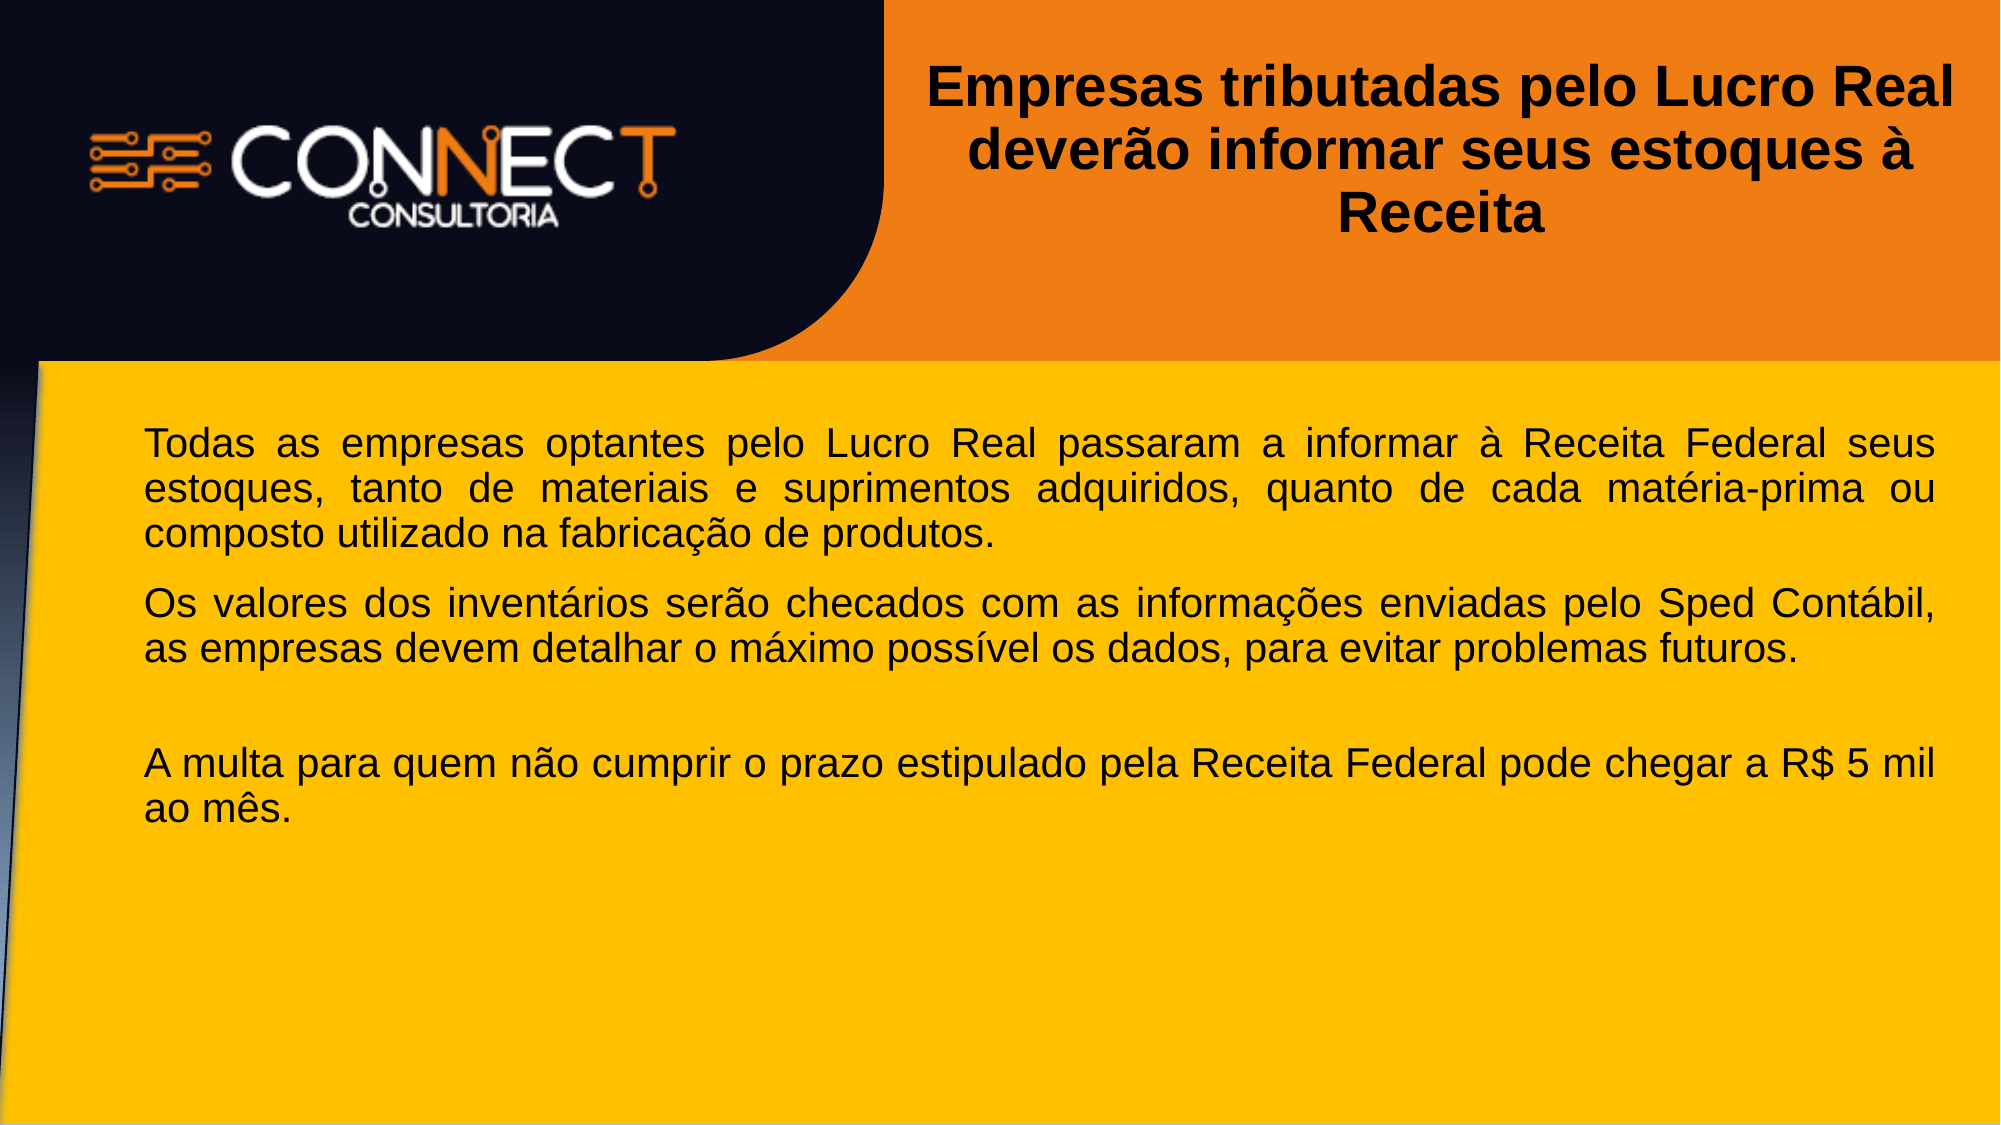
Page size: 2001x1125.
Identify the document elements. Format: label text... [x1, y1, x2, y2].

list Todas as empresas optantes pelo Lucro Real passaram a informar à Receita Federal seus estoques, tanto de materiais e suprimentos adquiridos, quanto de cada matéria-prima ou composto utilizado na fabricação de produtos. Os valores dos inventários serão checados com as informações enviadas pelo Sped Contábil, as empresas devem detalhar o máximo possível os dados, para evitar problemas futuros. A multa para quem não cumprir o prazo estipulado pela Receita Federal pode chegar a R$ 5 mil ao mês. [129, 347, 1953, 865]
picture [68, 99, 717, 261]
title Empresas tributadas pelo Lucro Real deverão informar seus estoques à Receita [882, 105, 2000, 196]
